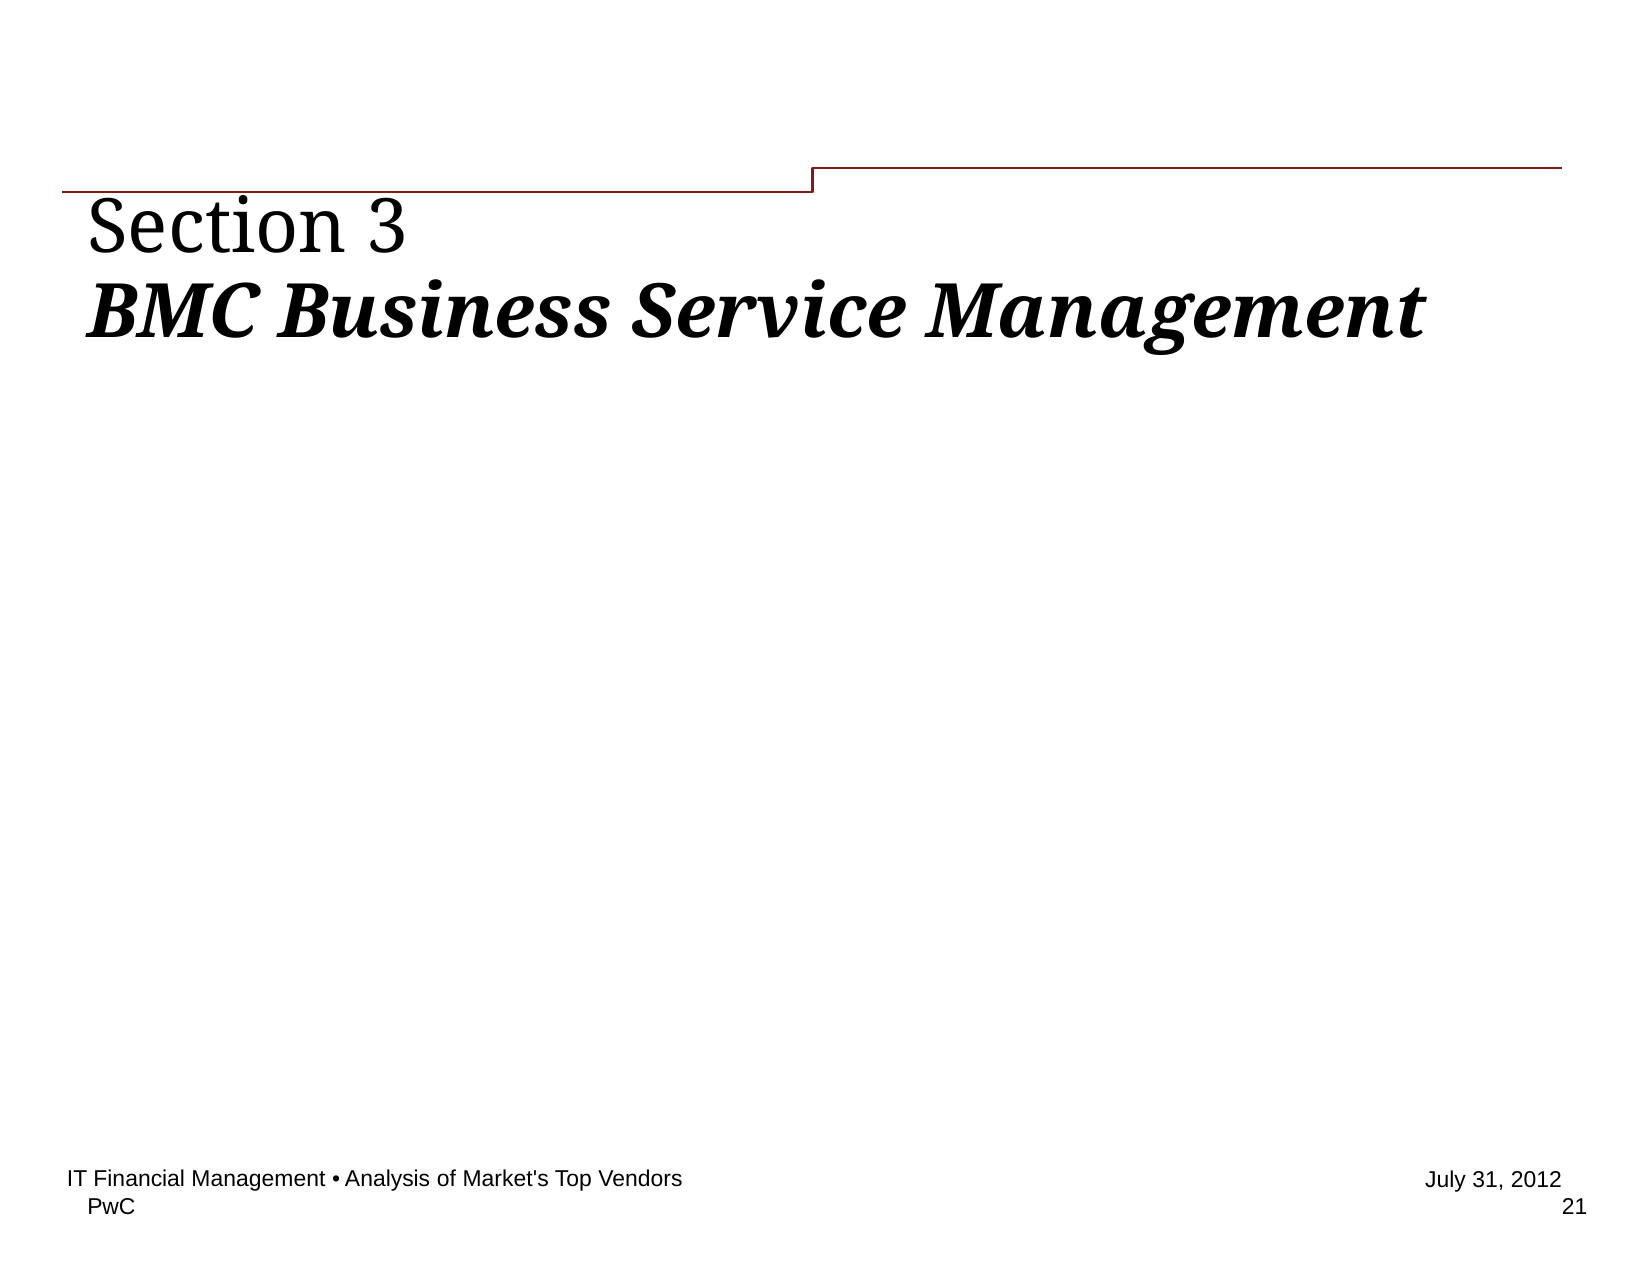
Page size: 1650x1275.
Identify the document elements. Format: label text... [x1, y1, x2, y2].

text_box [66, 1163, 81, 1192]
text_box 21 [1565, 1191, 1588, 1220]
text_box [86, 112, 1564, 1214]
